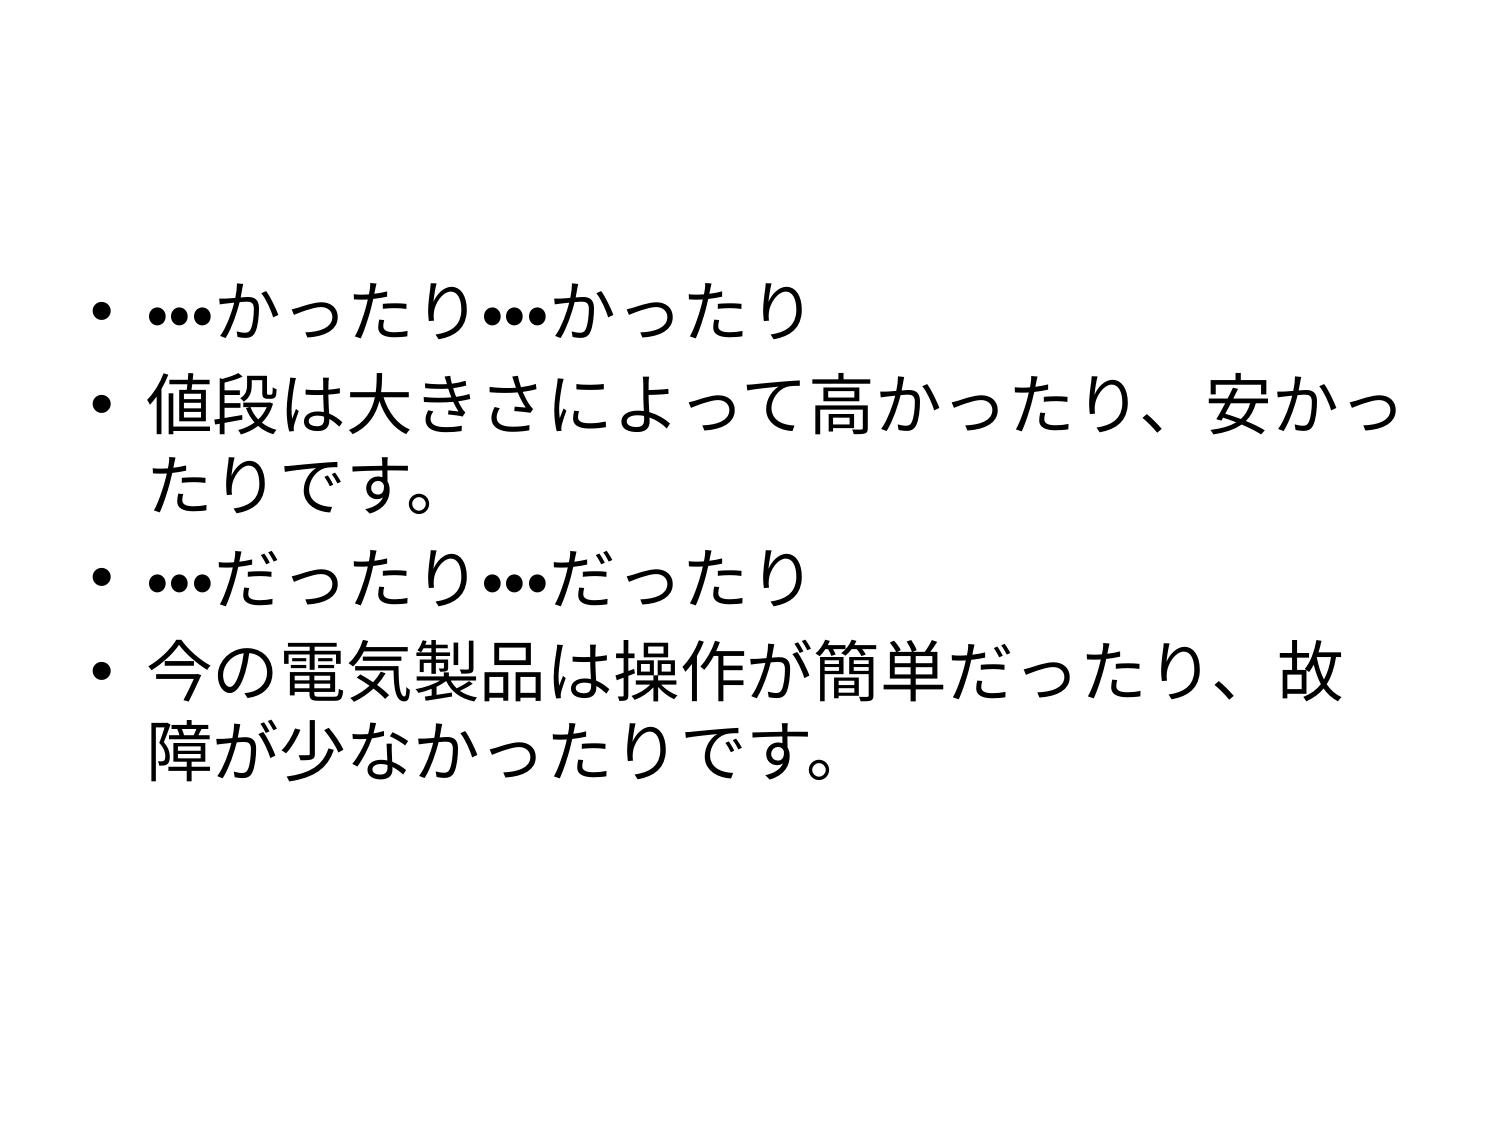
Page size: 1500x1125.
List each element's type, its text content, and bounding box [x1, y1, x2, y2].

list ・・・かったり・・・かったり 値段は大きさによって高かったり、安かったりです。 ・・・だったり・・・だったり 今の電気製品は操作が簡単だったり、故障が少なかったりです。 [75, 262, 1425, 1005]
